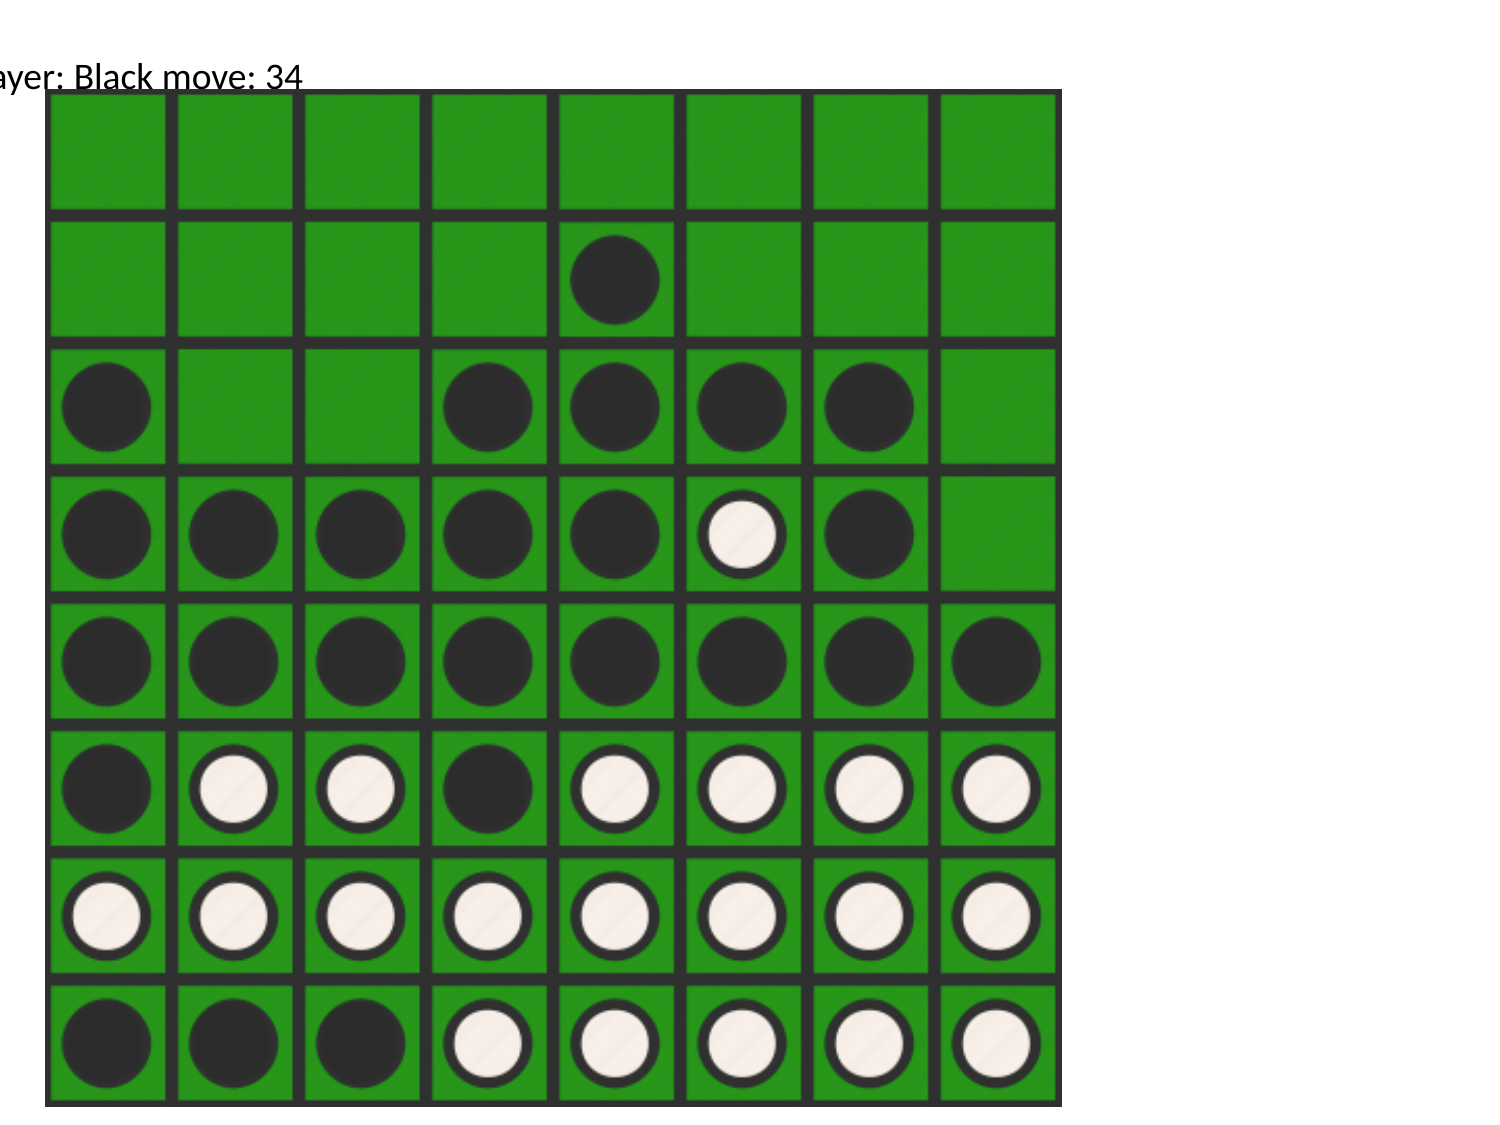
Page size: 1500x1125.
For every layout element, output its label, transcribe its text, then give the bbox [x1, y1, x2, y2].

picture [44, 89, 1062, 1107]
text_box turn: 41 player: Black move: 34 [0, 44, 319, 105]
